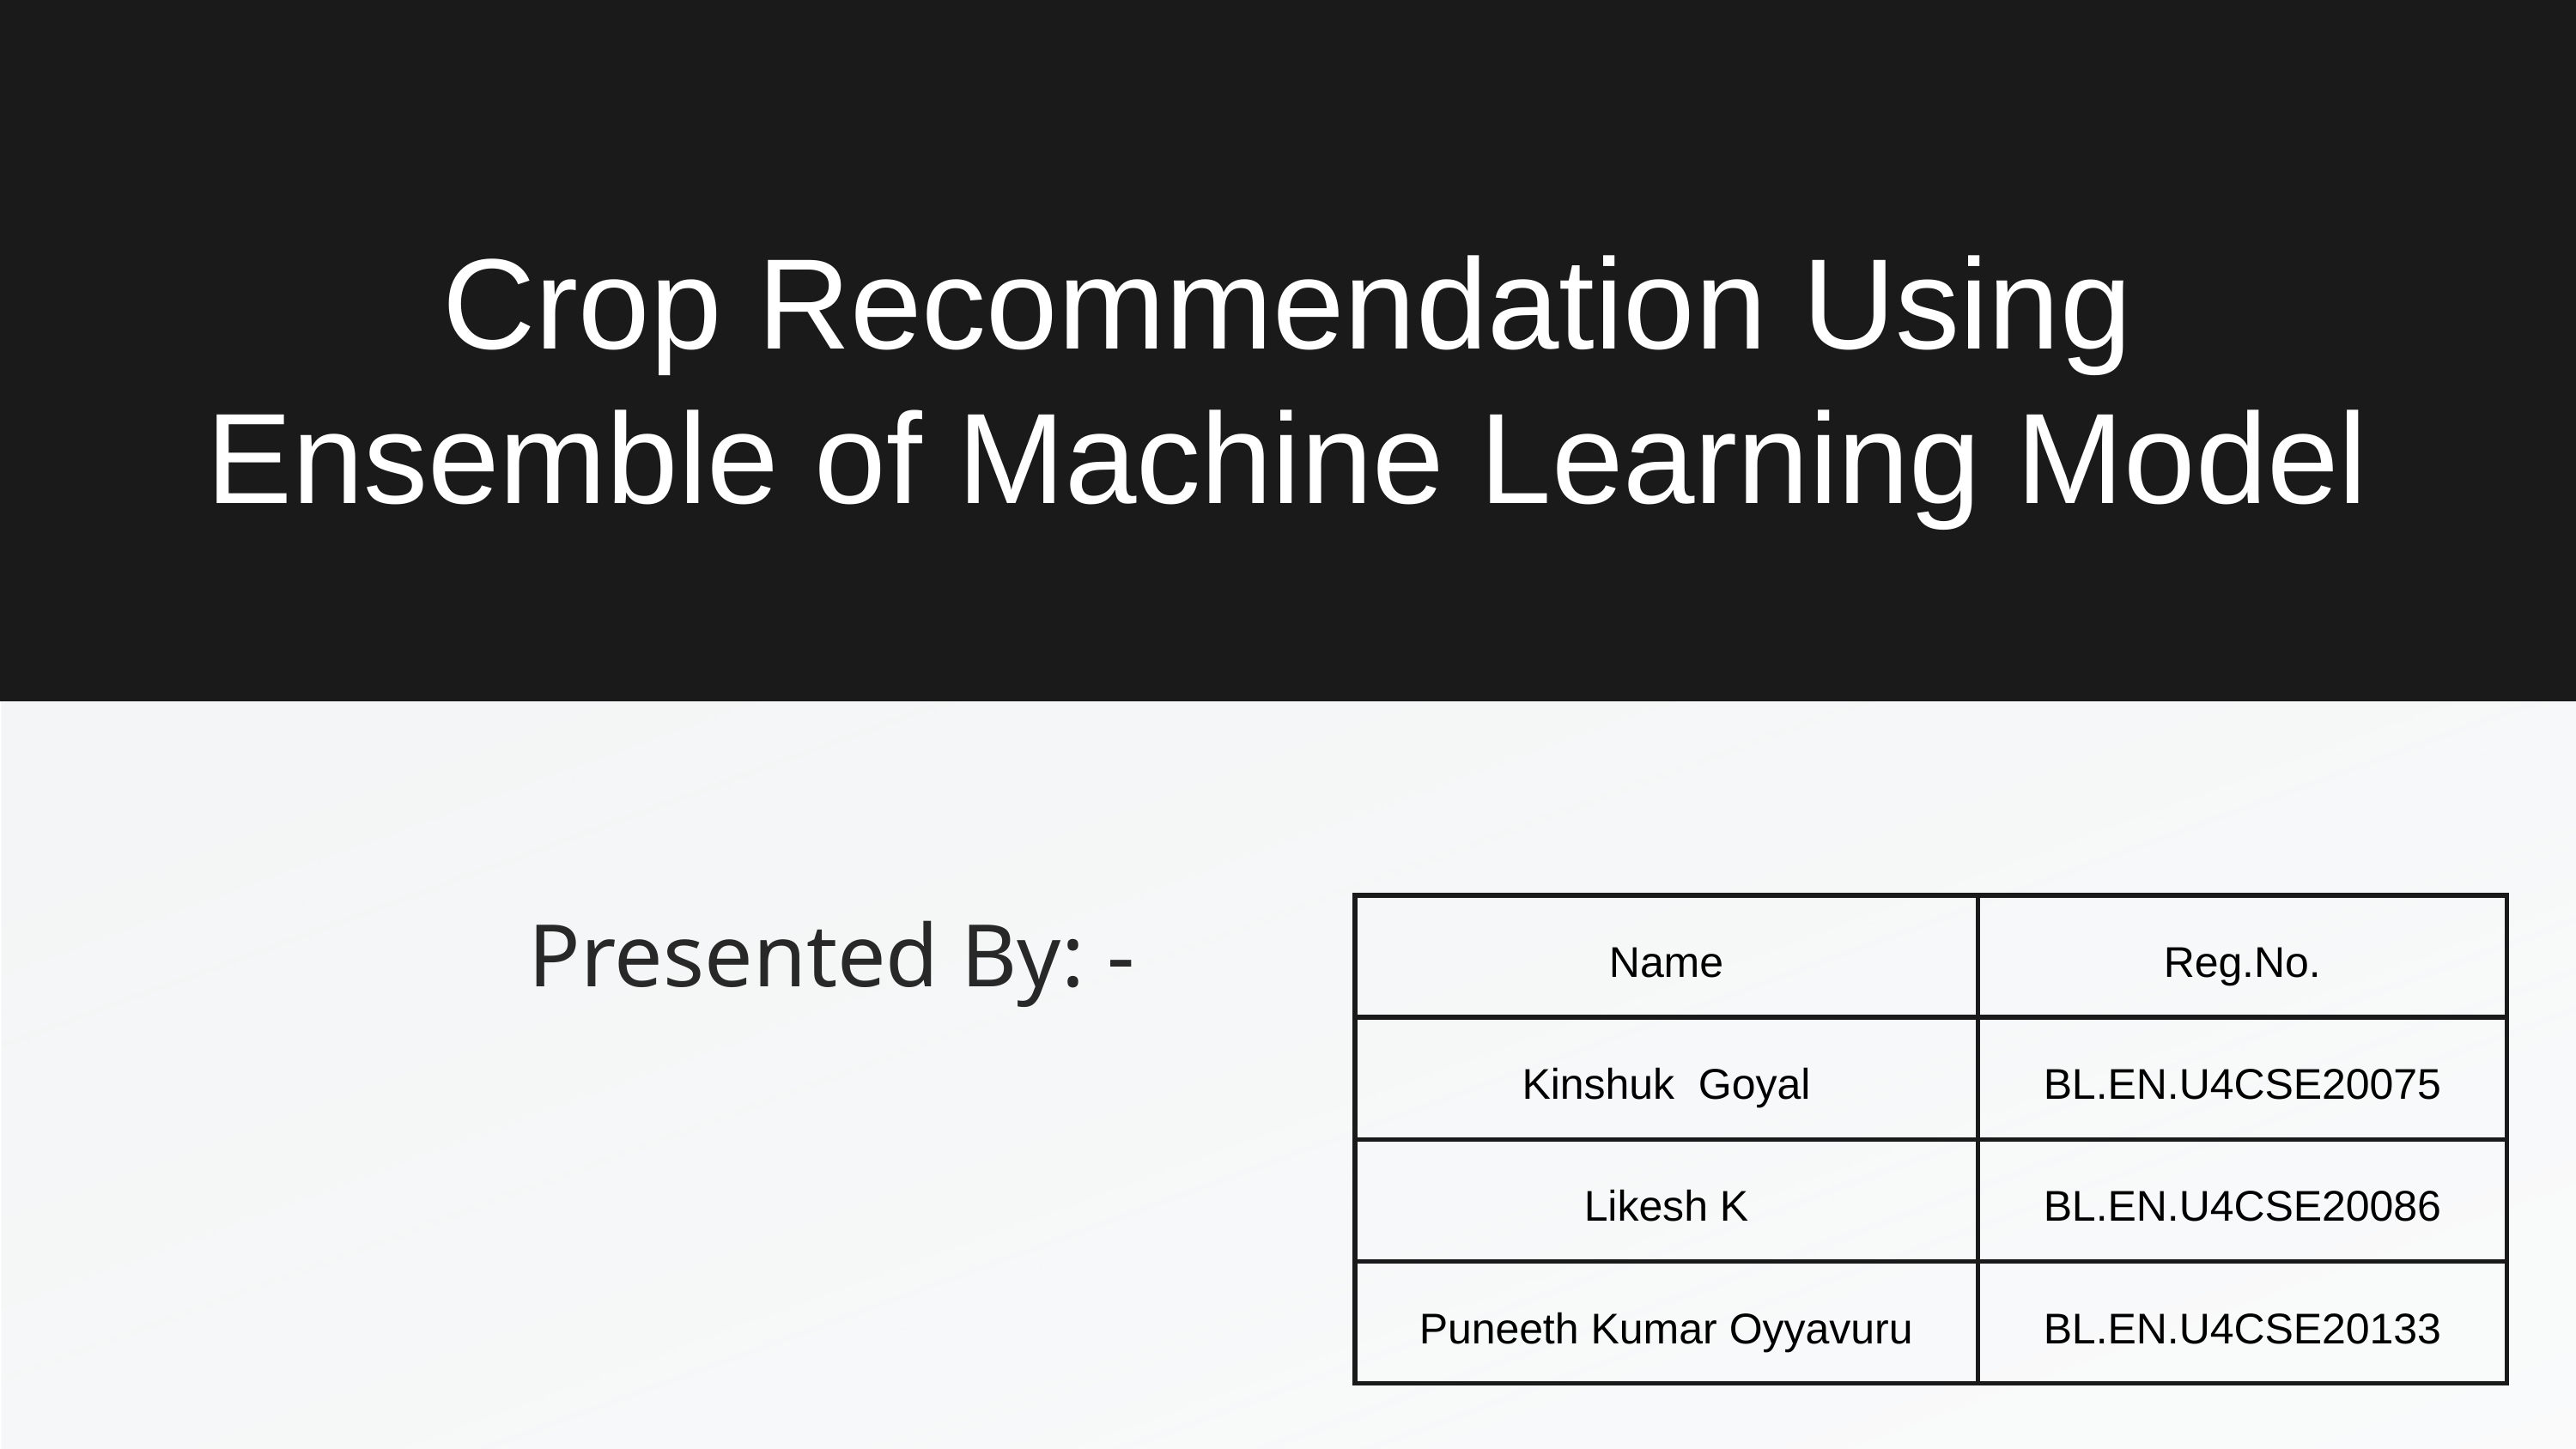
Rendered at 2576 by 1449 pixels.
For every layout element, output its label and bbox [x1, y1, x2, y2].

picture [0, 702, 2576, 1449]
text_box [0, 0, 2576, 702]
